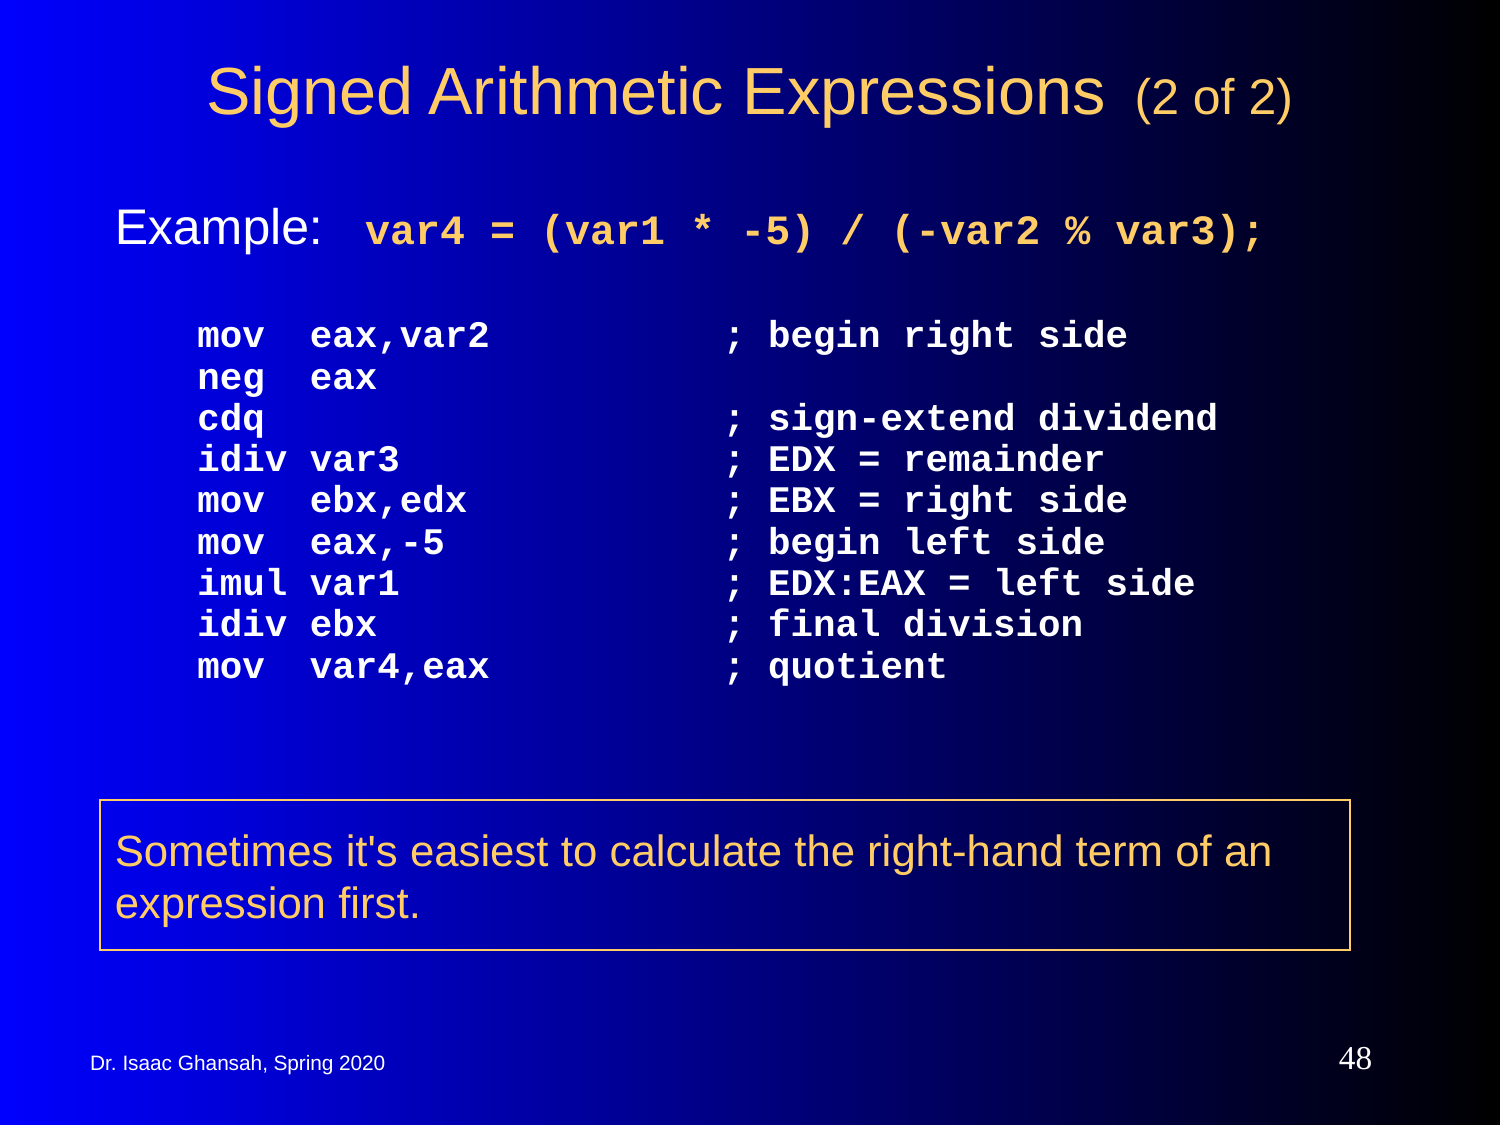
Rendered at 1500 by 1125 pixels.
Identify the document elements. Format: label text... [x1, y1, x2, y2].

title Signed Arithmetic Expressions (2 of 2) [87, 37, 1413, 138]
text_box Example: var4 = (var1 * -5) / (-var2 % var3); [99, 187, 1338, 275]
footer Dr. Isaac Ghansah, Spring 2020 [75, 1037, 800, 1088]
slide_number 48 [1224, 1025, 1388, 1088]
text_box Sometimes it's easiest to calculate the right-hand term of an expression first. [99, 799, 1350, 950]
text_box mov eax,var2 ; begin right side neg eax cdq ; sign-extend dividend idiv var3 ; EDX = remainder mov ebx,edx ; EBX = right side mov eax,-5 ; begin left side imul var1 ; EDX:EAX = left side idiv ebx ; final division mov var4,eax ; quotient [174, 299, 1300, 750]
